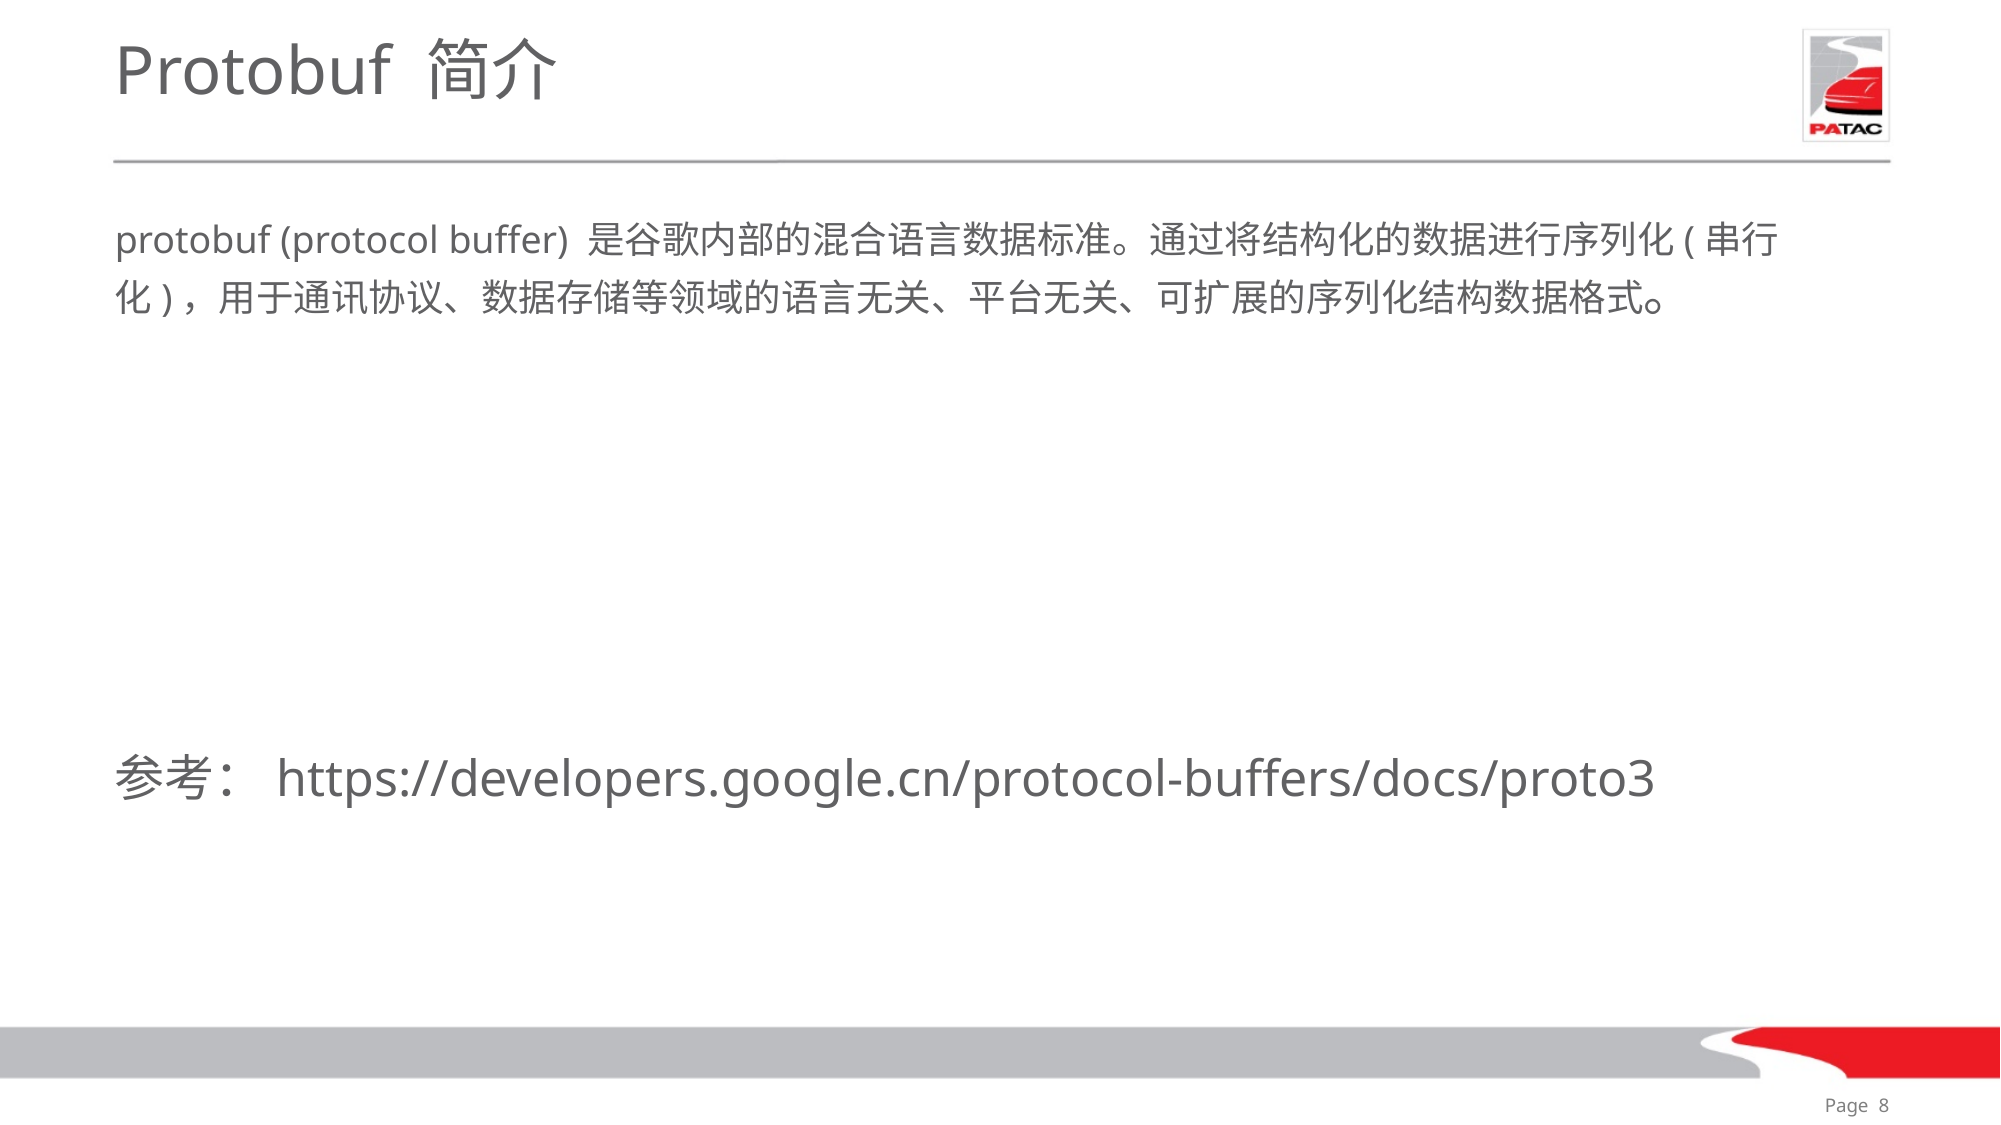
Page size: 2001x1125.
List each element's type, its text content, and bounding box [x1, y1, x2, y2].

picture [0, 0, 2000, 1125]
title Protobuf 简介 [99, 34, 1443, 103]
list protobuf (protocol buffer) 是谷歌内部的混合语言数据标准。通过将结构化的数据进行序列化(串行化)，用于通讯协议、数据存储等领域的语言无关、平台无关、可扩展的序列化结构数据格式。 参考：https://developers.google.cn/protocol-buffers/docs/proto3 [99, 208, 1890, 996]
